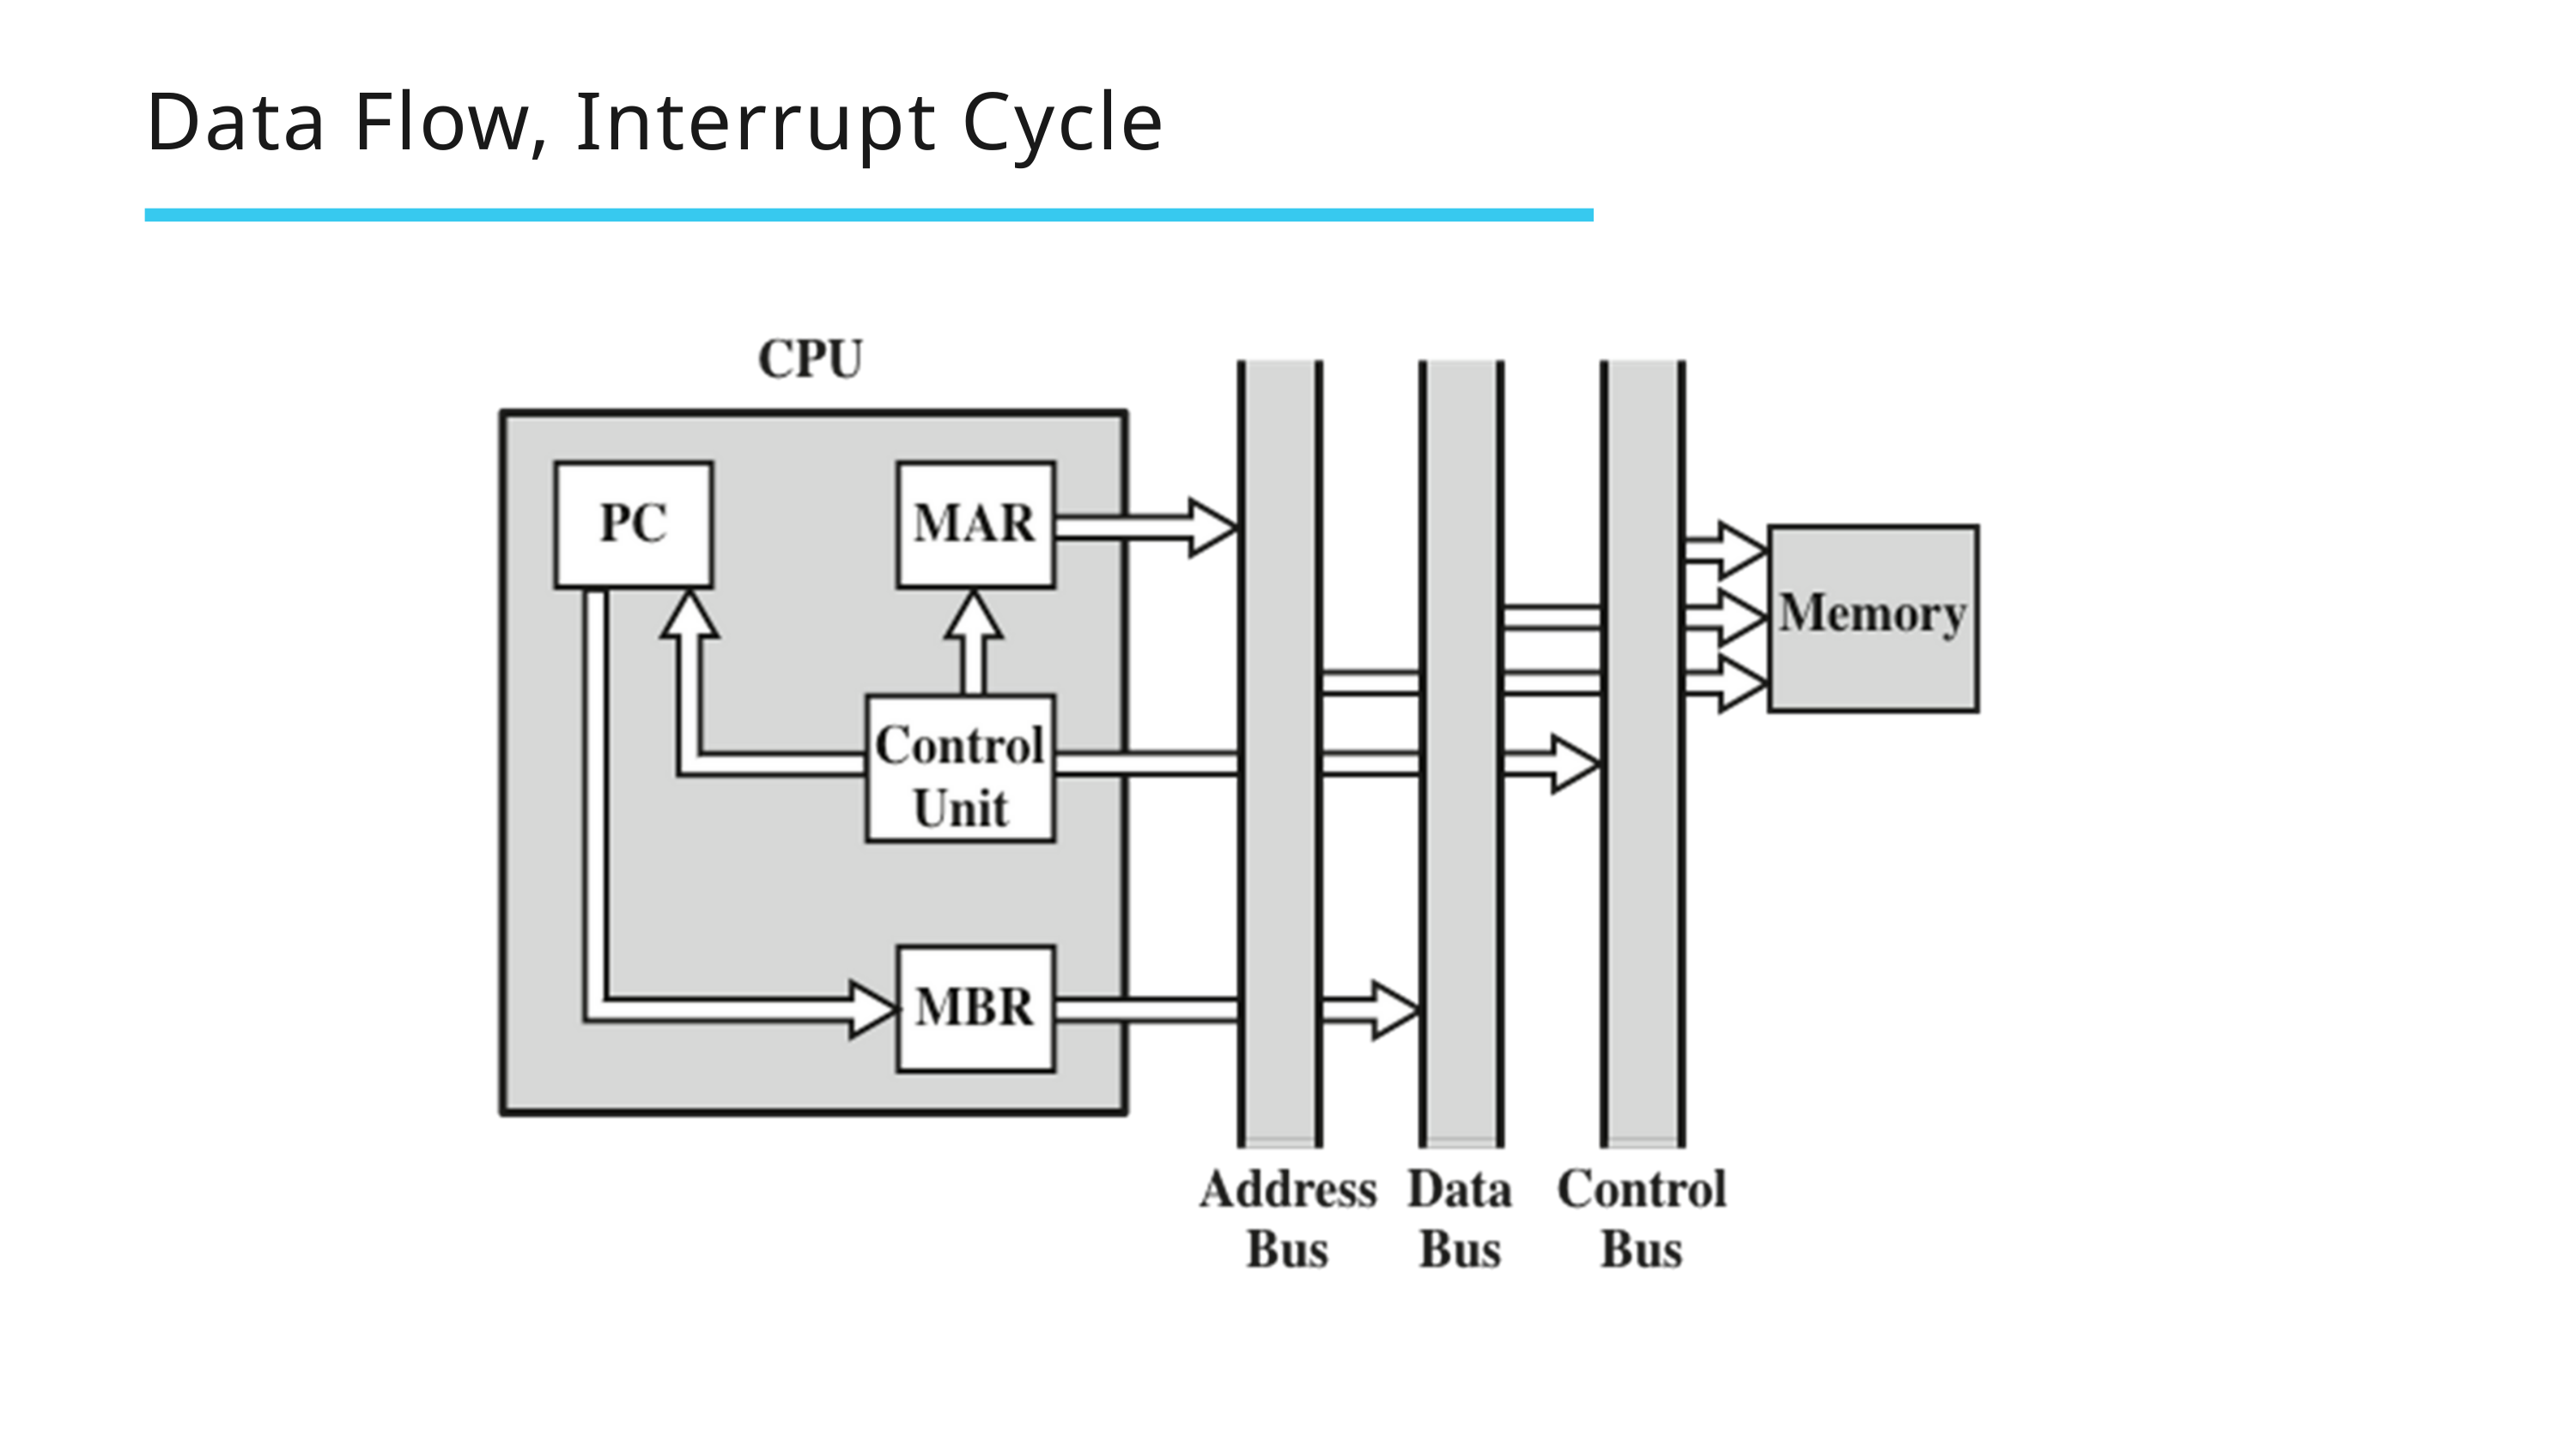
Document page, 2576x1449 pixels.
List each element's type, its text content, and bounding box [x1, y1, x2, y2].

text_box [342, 267, 2104, 1304]
text_box Data Flow, Interrupt Cycle [144, 62, 1594, 167]
text_box [144, 208, 1594, 222]
